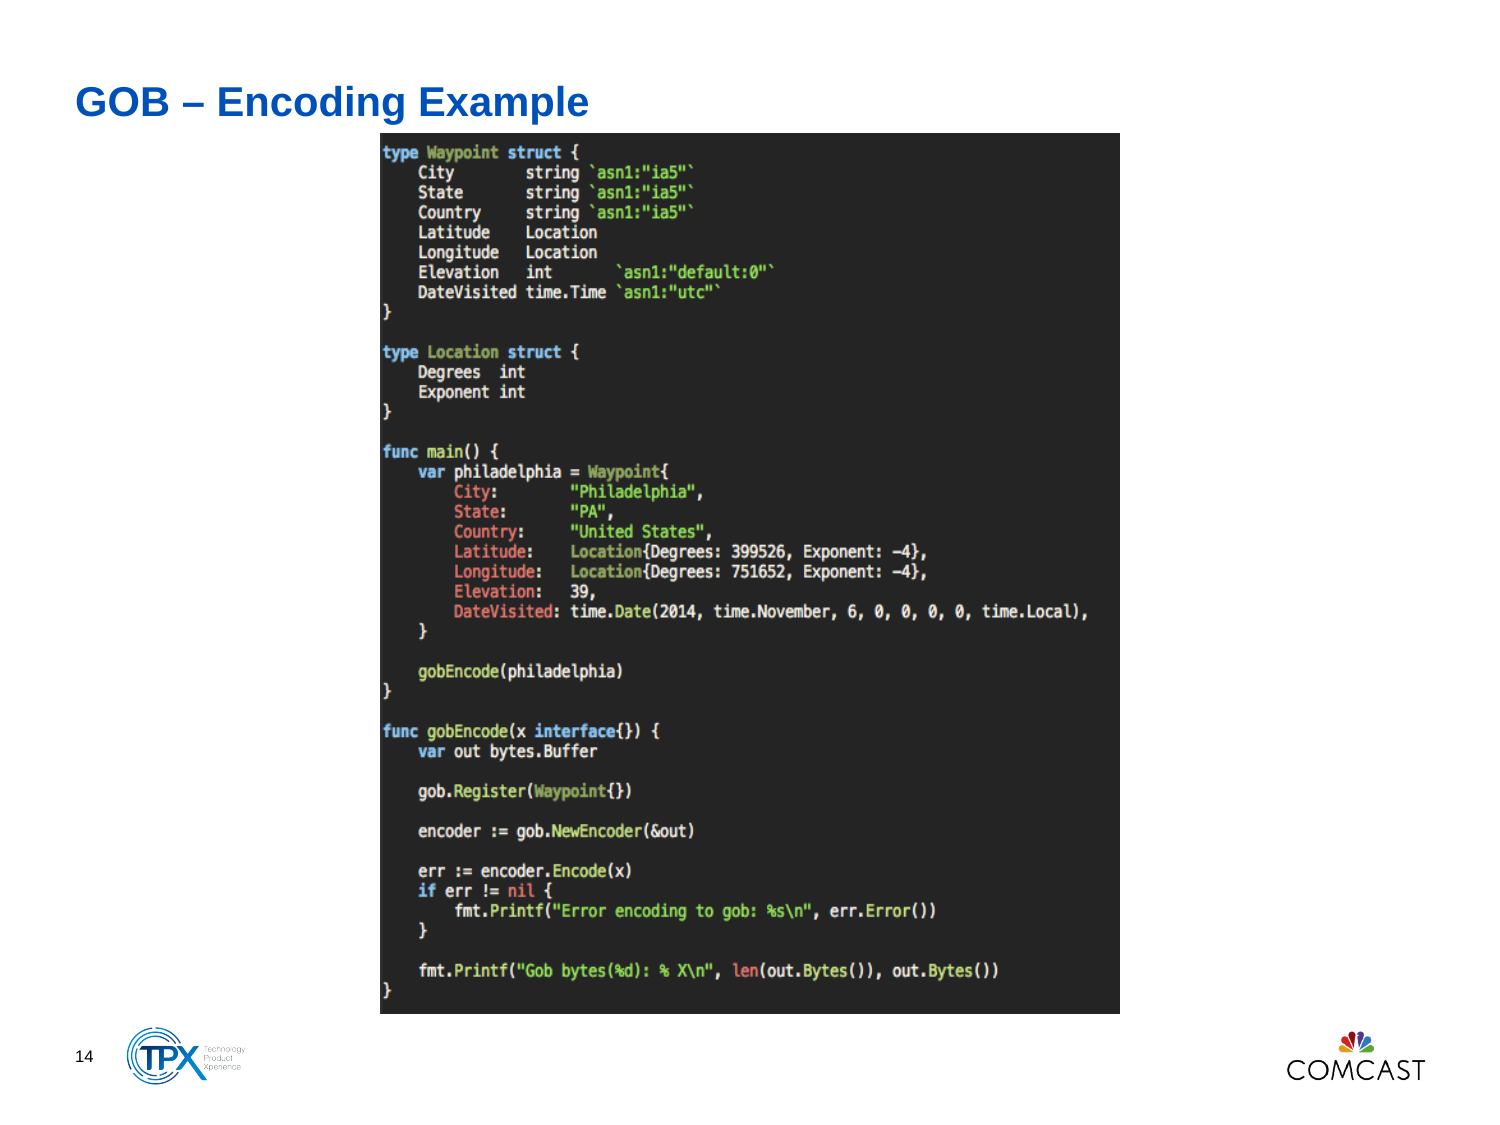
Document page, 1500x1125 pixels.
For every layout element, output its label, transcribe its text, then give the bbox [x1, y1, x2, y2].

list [380, 133, 1121, 1015]
picture [125, 1025, 251, 1086]
slide_number 14 [75, 1037, 124, 1075]
picture [1286, 1030, 1426, 1081]
title GOB – Encoding Example [75, 74, 1426, 134]
